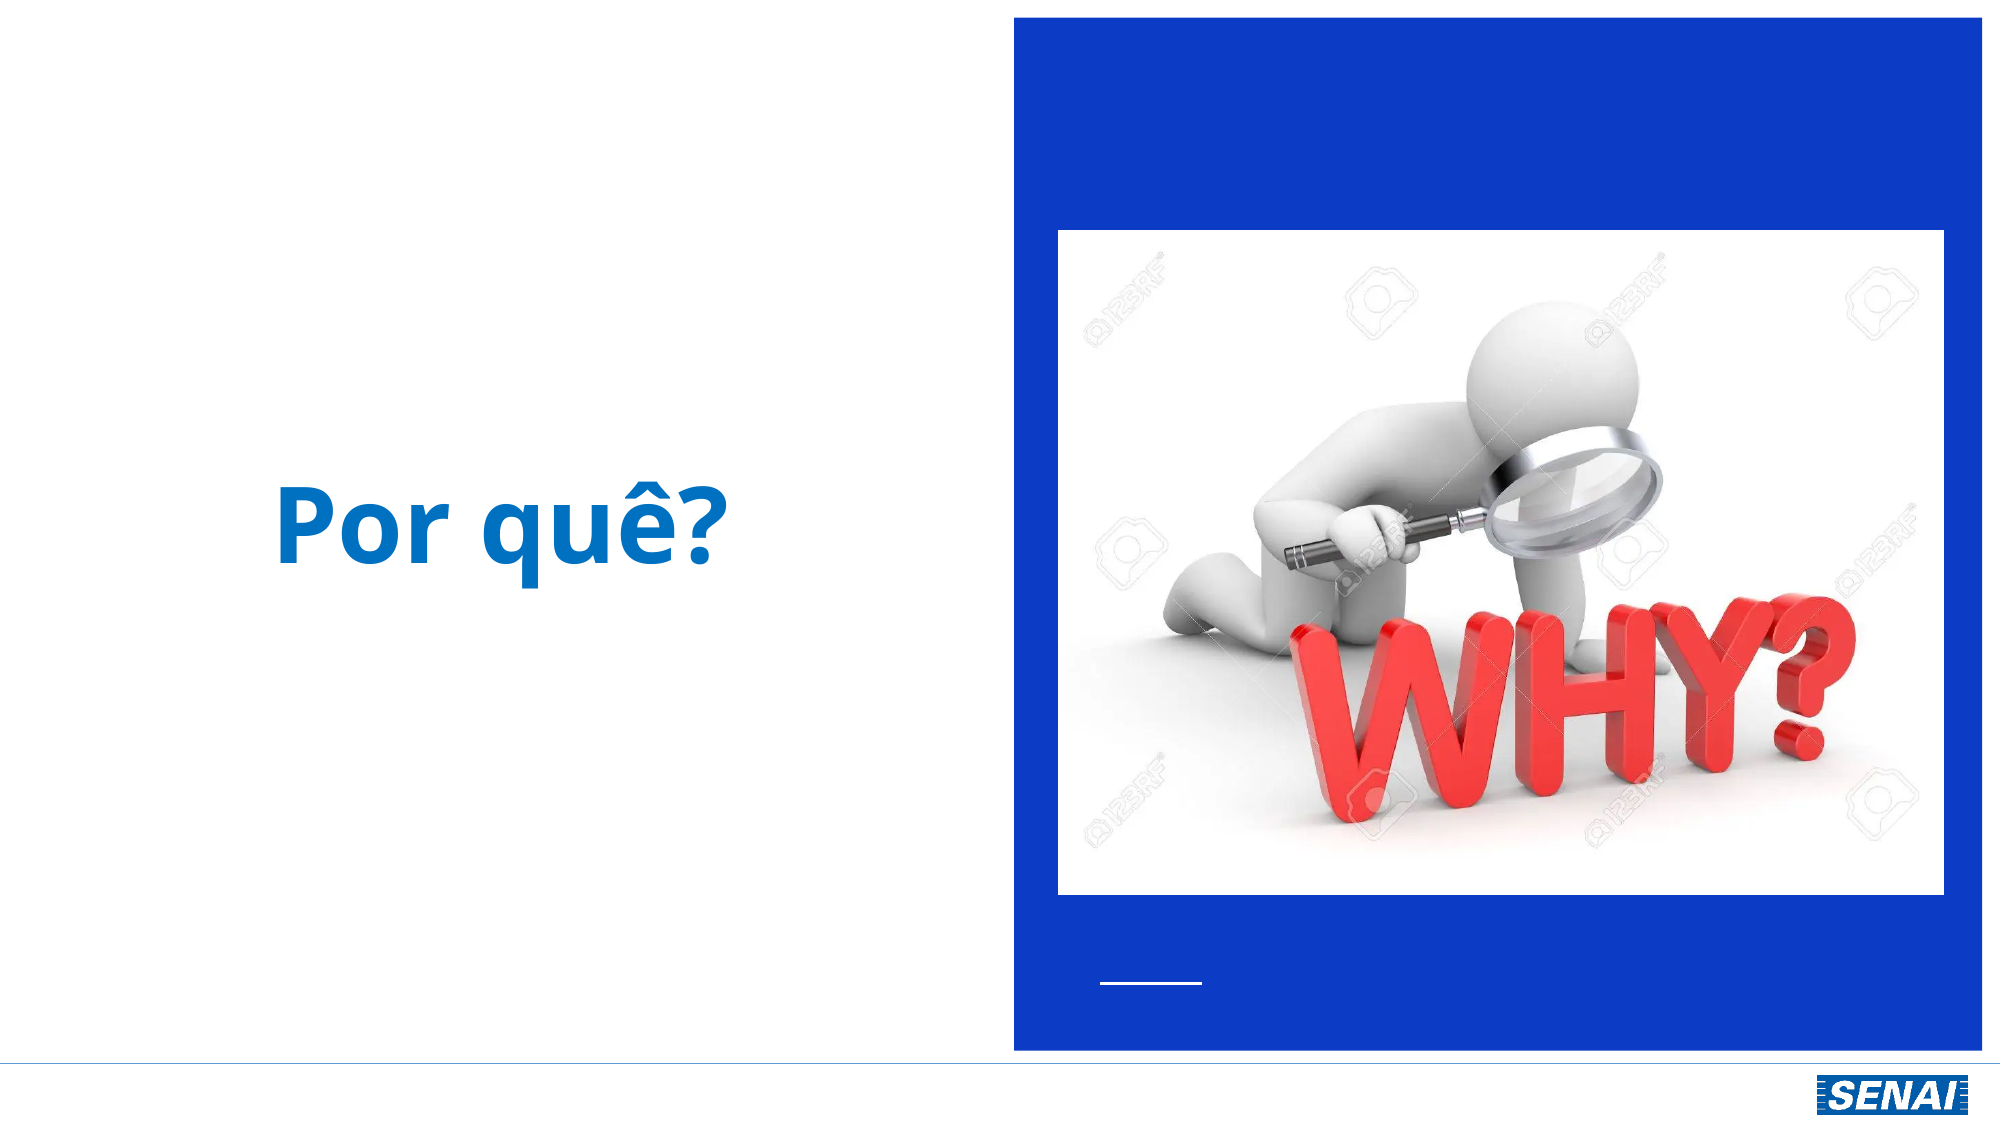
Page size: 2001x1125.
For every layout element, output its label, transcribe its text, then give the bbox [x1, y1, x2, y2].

picture [1817, 1075, 1968, 1115]
picture [1058, 230, 1944, 895]
title Por quê? [58, 258, 943, 594]
